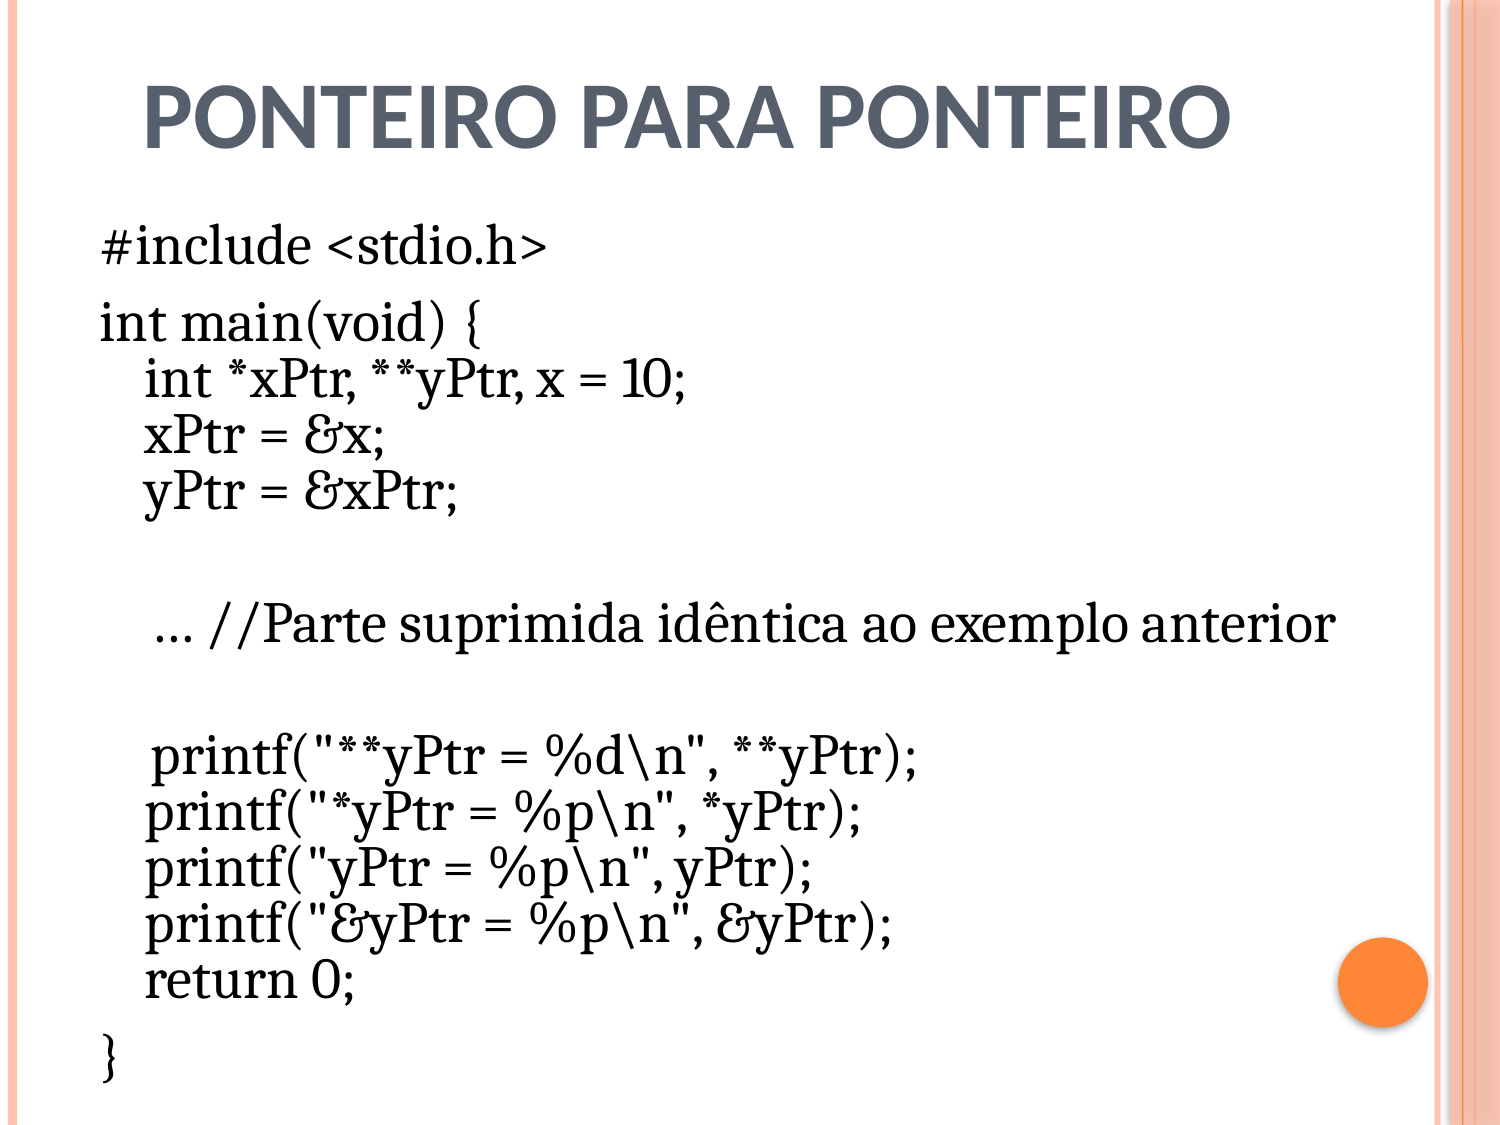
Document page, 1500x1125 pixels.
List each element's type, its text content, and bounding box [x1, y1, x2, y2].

list #include <stdio.h> int main(void) { int *xPtr, **yPtr, x = 10; xPtr = &x; yPtr = &xPtr; … //Parte suprimida idêntica ao exemplo anterior printf("**yPtr = %d\n", **yPtr); printf("*yPtr = %p\n", *yPtr); printf("yPtr = %p\n", yPtr); printf("&yPtr = %p\n", &yPtr); return 0; } [24, 212, 1463, 1025]
title Ponteiro para Ponteiro [75, 45, 1300, 175]
